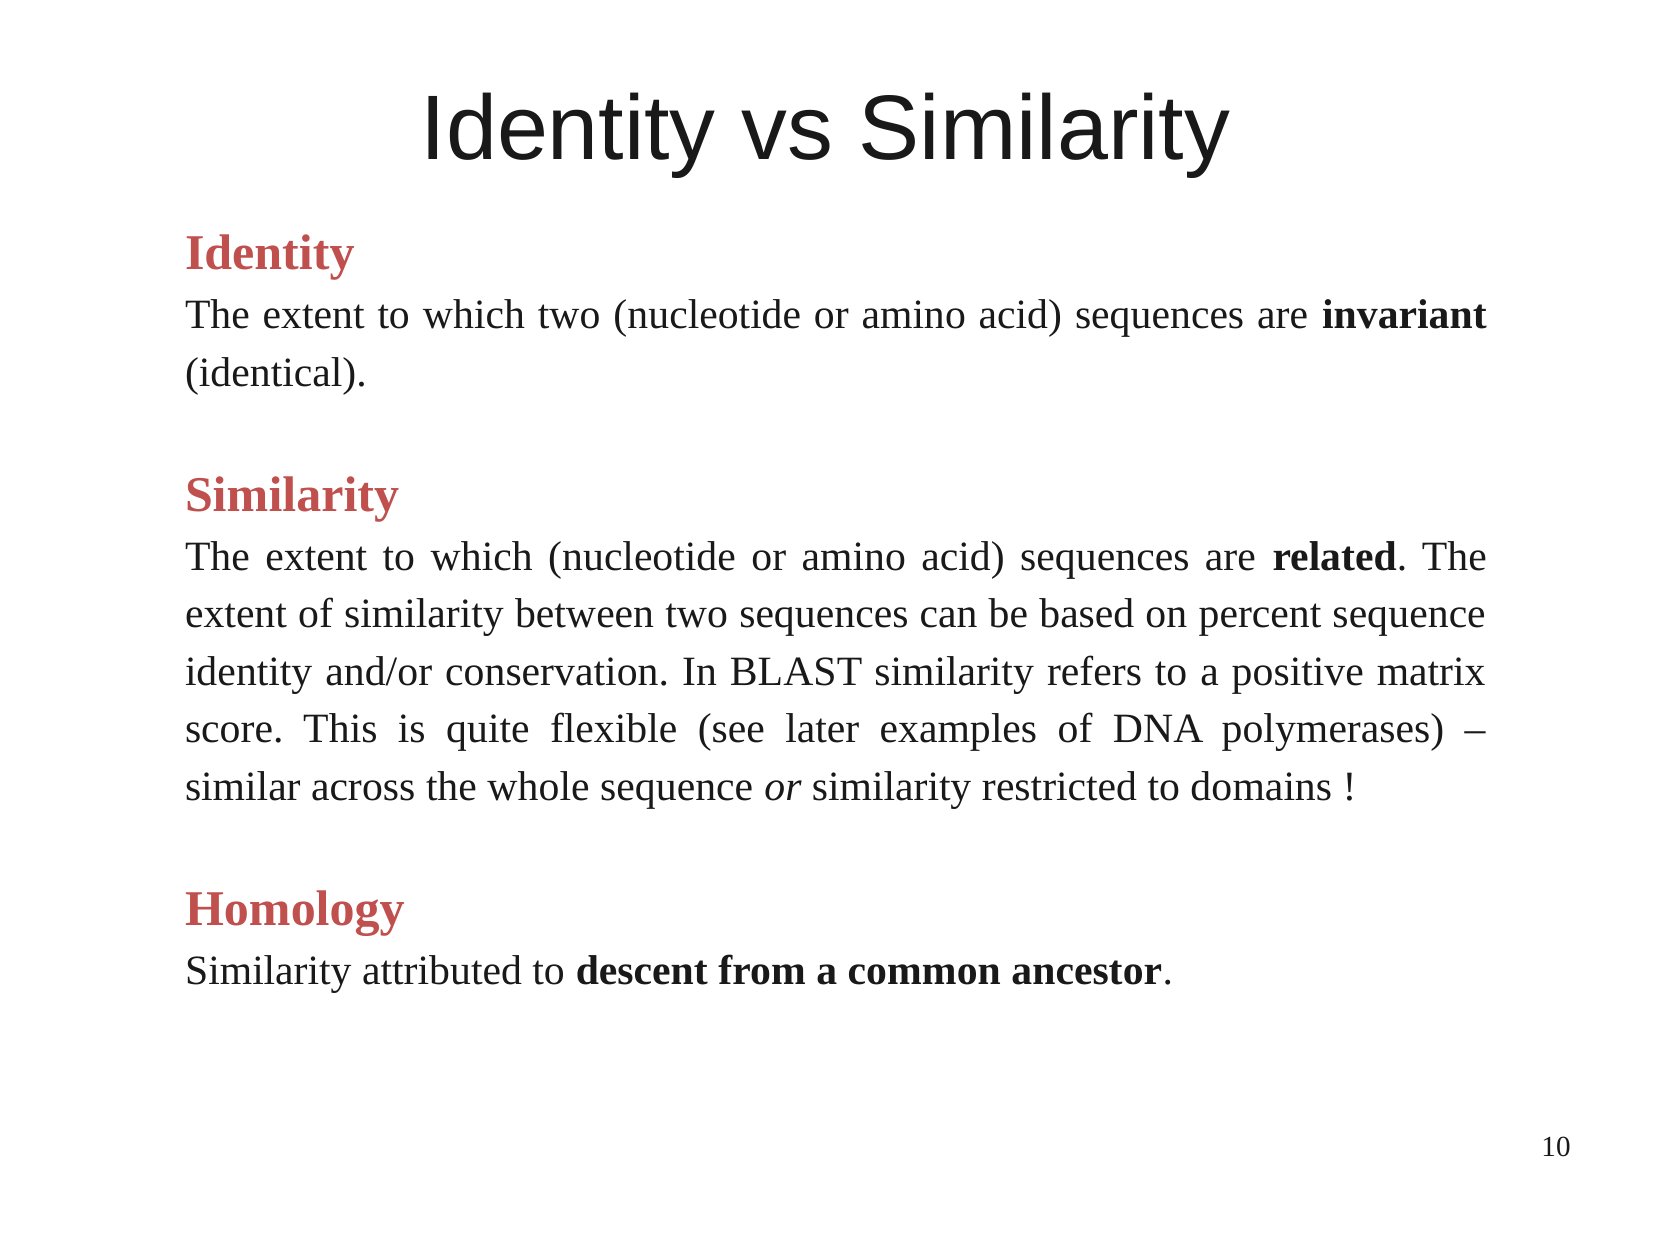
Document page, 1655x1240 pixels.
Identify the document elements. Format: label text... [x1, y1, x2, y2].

title Identity vs Similarity [418, 65, 1234, 210]
slide_number 10 [1535, 1127, 1579, 1240]
subtitle Identity The extent to which two (nucleotide or amino acid) sequences are invariant (identical). Similarity The extent to which (nucleotide or amino acid) sequences are related. The extent of similarity between two sequences can be based on percent sequence identity and/or conservation. In BLAST similarity refers to a positive matrix score. This is quite flexible (see later examples of DNA polymerases) – similar across the whole sequence or similarity restricted to domains ! Homology Similarity attributed to descent from a common ancestor. [185, 210, 1488, 1001]
